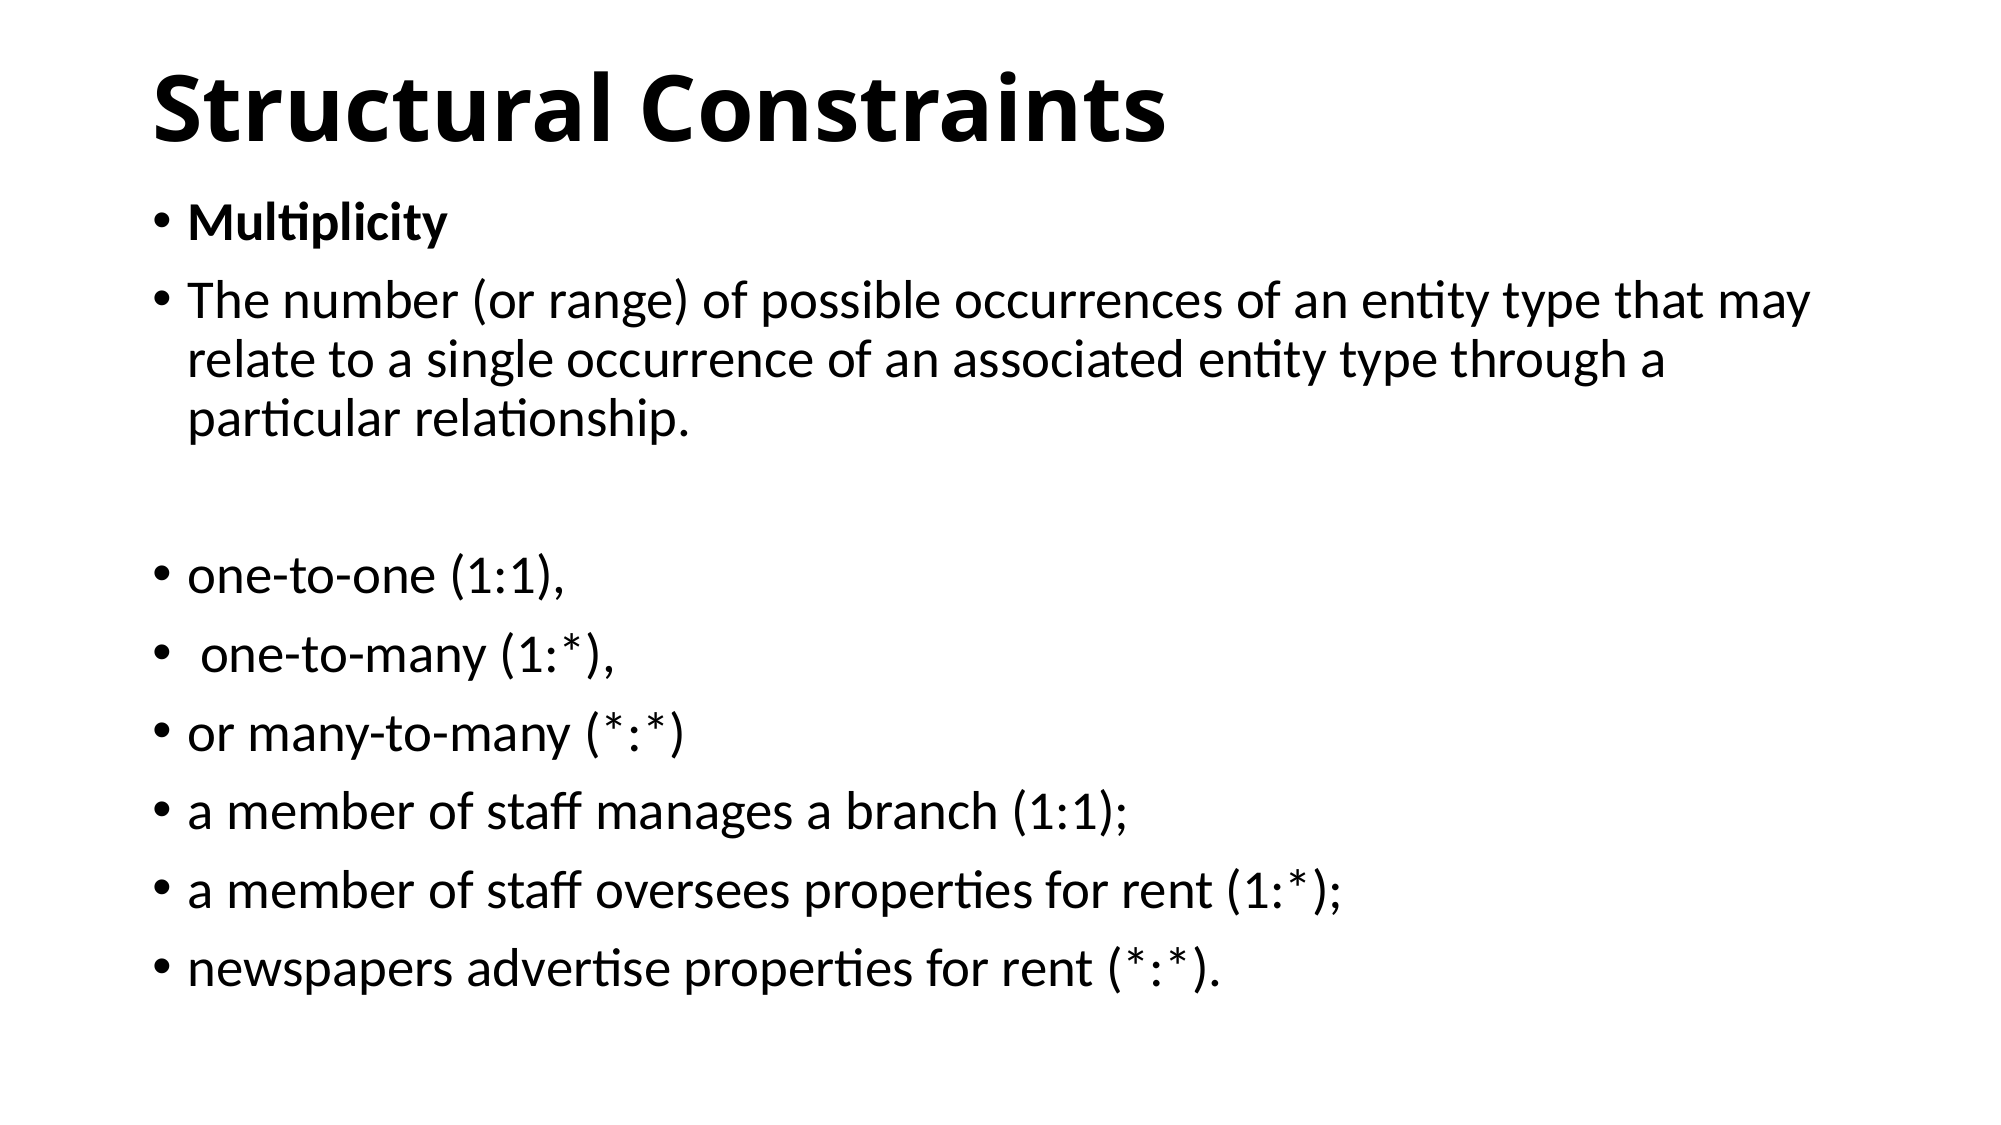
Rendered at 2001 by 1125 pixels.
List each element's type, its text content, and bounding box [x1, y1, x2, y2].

list Multiplicity The number (or range) of possible occurrences of an entity type that may relate to a single occurrence of an associated entity type through a particular relationship. one-to-one (1:1), one-to-many (1:*), or many-to-many (*:*) a member of staff manages a branch (1:1); a member of staff oversees properties for rent (1:*); newspapers advertise properties for rent (*:*). [137, 185, 1863, 1014]
title Structural Constraints [137, 37, 1863, 185]
